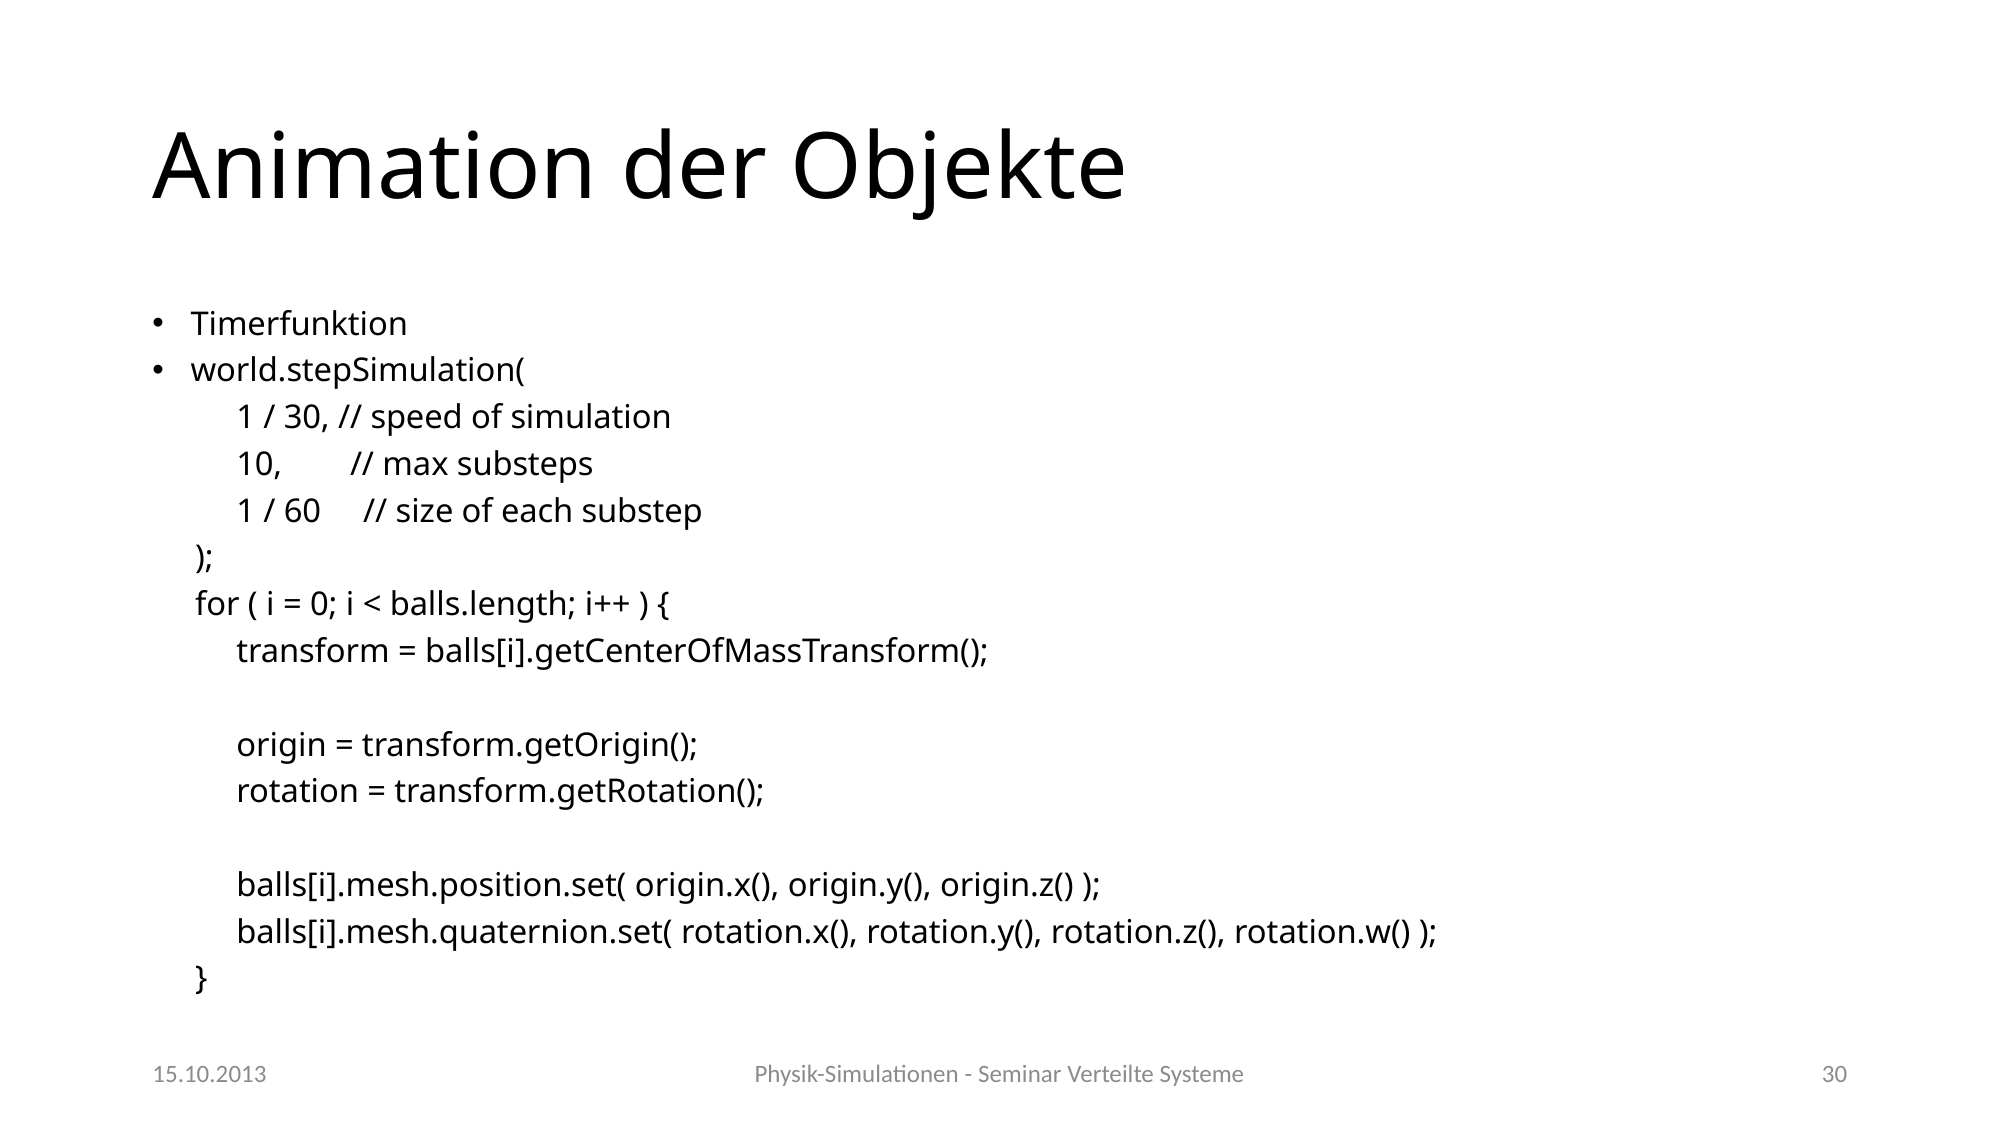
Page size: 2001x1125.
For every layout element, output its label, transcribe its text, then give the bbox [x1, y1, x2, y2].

footer Physik-Simulationen - Seminar Verteilte Systeme [662, 1042, 1338, 1103]
list Timerfunktion world.stepSimulation( 1 / 30, // speed of simulation 10, // max substeps 1 / 60 // size of each substep ); for ( i = 0; i < balls.length; i++ ) { transform = balls[i].getCenterOfMassTransform(); origin = transform.getOrigin(); rotation = transform.getRotation(); balls[i].mesh.position.set( origin.x(), origin.y(), origin.z() ); balls[i].mesh.quaternion.set( rotation.x(), rotation.y(), rotation.z(), rotation.w() ); } [137, 299, 1863, 1014]
title Animation der Objekte [137, 59, 1863, 278]
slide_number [137, 1042, 588, 1103]
slide_number 30 [1412, 1042, 1863, 1103]
